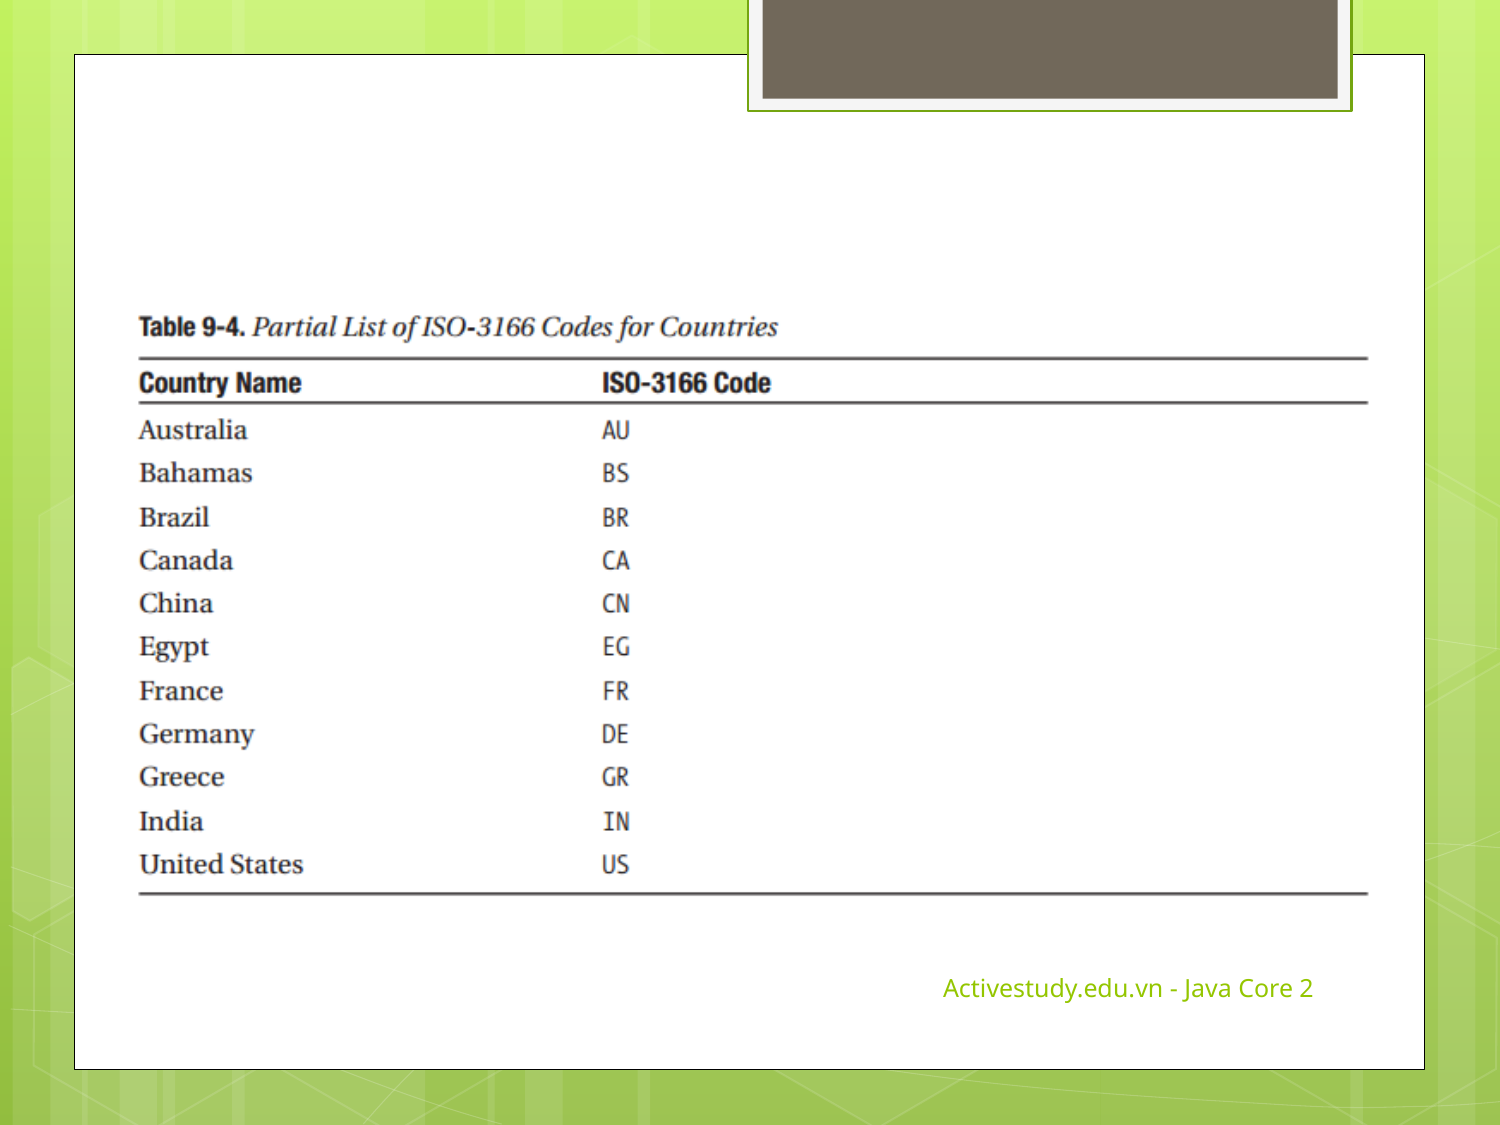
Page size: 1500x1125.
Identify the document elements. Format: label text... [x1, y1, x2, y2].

footer Activestudy.edu.vn - Java Core 2 [761, 960, 1336, 1020]
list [113, 290, 1410, 927]
